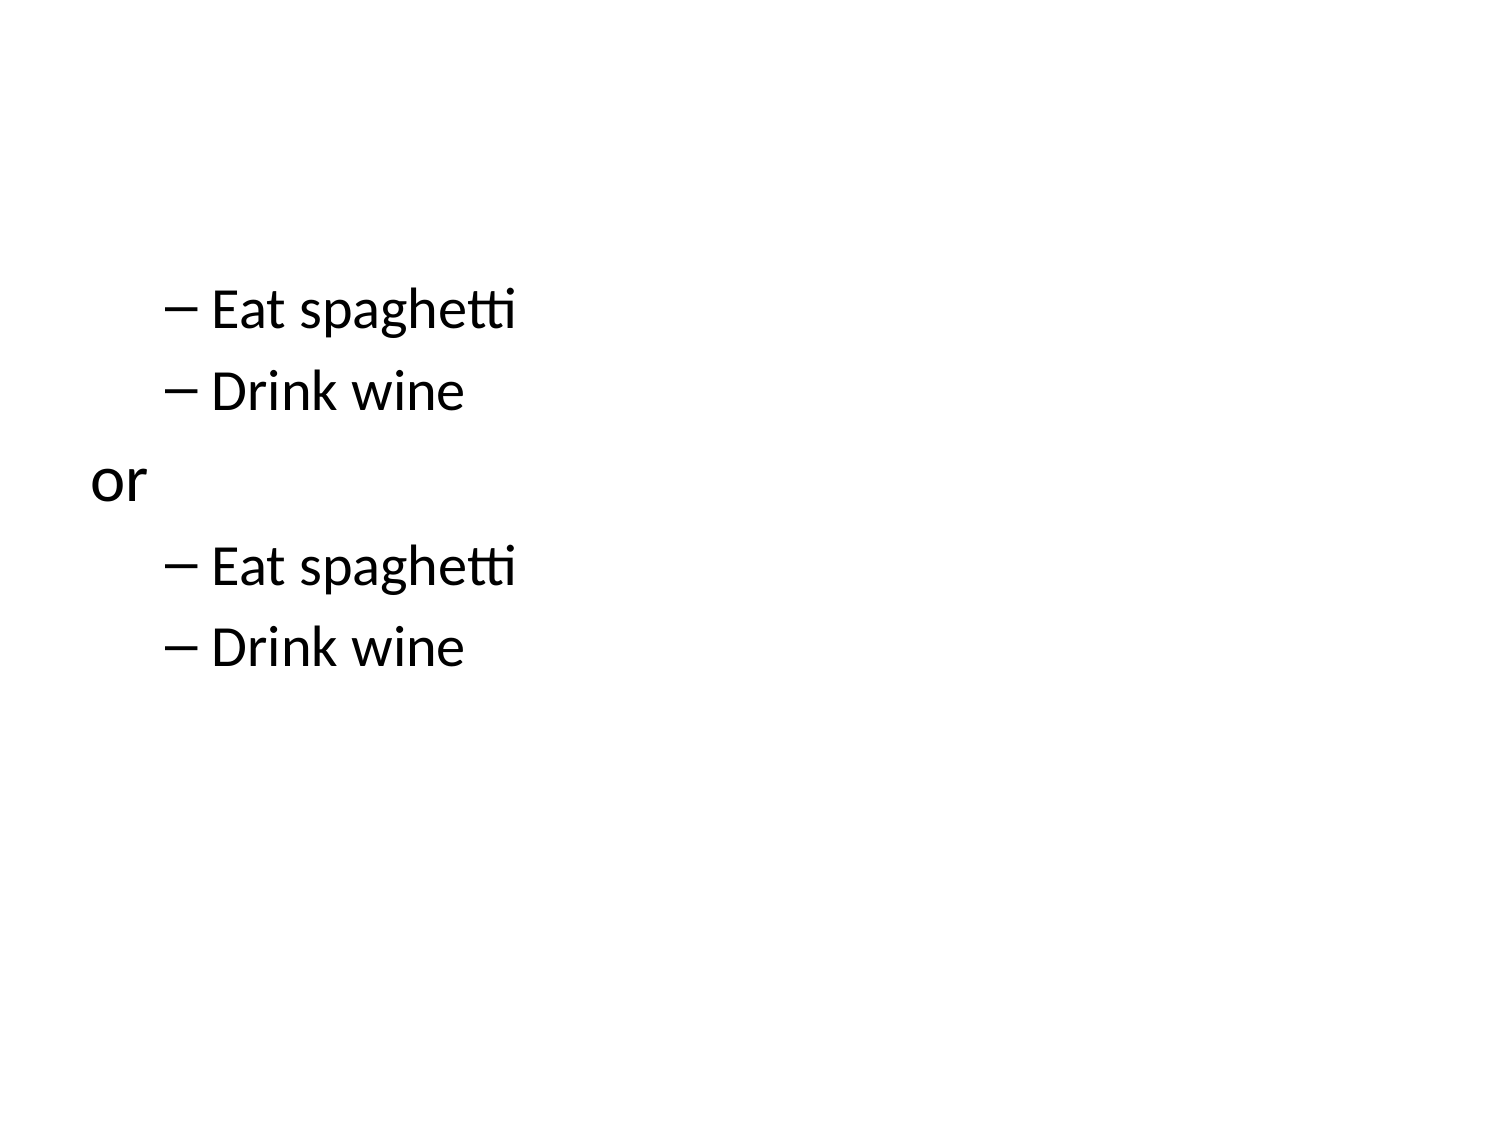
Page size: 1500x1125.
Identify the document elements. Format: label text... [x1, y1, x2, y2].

list Eat spaghetti Drink wine or Eat spaghetti Drink wine [75, 262, 1425, 1005]
